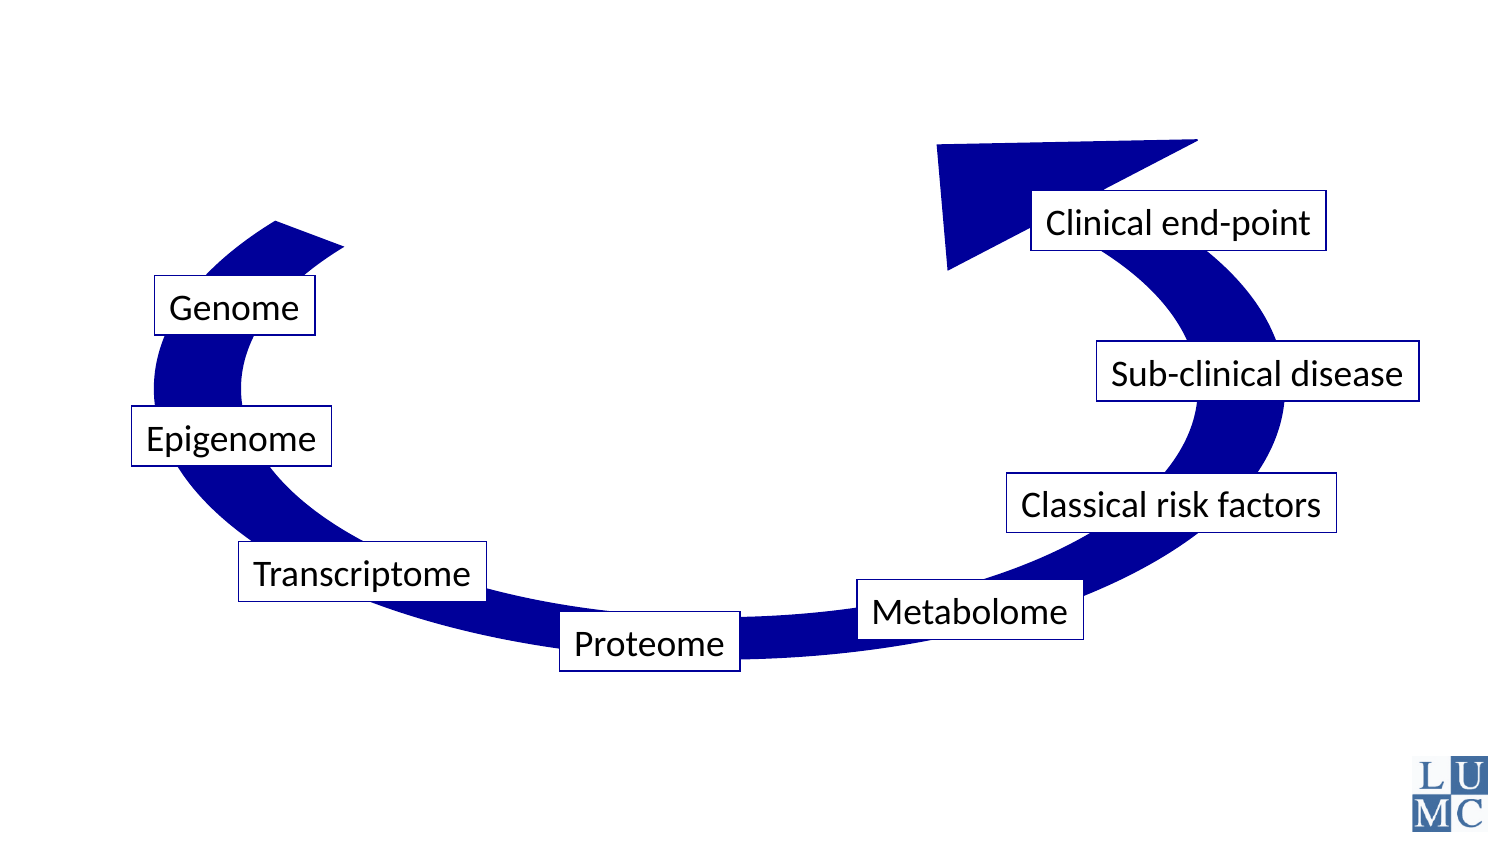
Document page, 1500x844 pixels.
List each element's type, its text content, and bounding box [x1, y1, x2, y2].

text_box [1102, 251, 1276, 341]
text_box [372, 589, 603, 648]
text_box [178, 466, 362, 541]
text_box [986, 533, 1197, 596]
text_box Epigenome [131, 406, 332, 466]
text_box Clinical end-point [1031, 190, 1327, 251]
text_box Transcriptome [238, 541, 487, 602]
picture [1412, 756, 1488, 832]
text_box [1165, 401, 1284, 472]
text_box Metabolome [856, 579, 1084, 640]
text_box Proteome [559, 611, 741, 672]
text_box [154, 336, 253, 406]
text_box Classical risk factors [1006, 472, 1337, 533]
text_box [741, 608, 928, 659]
text_box [937, 139, 1198, 270]
text_box [206, 221, 343, 275]
text_box Sub-clinical disease [1096, 341, 1420, 401]
text_box Genome [154, 275, 315, 336]
